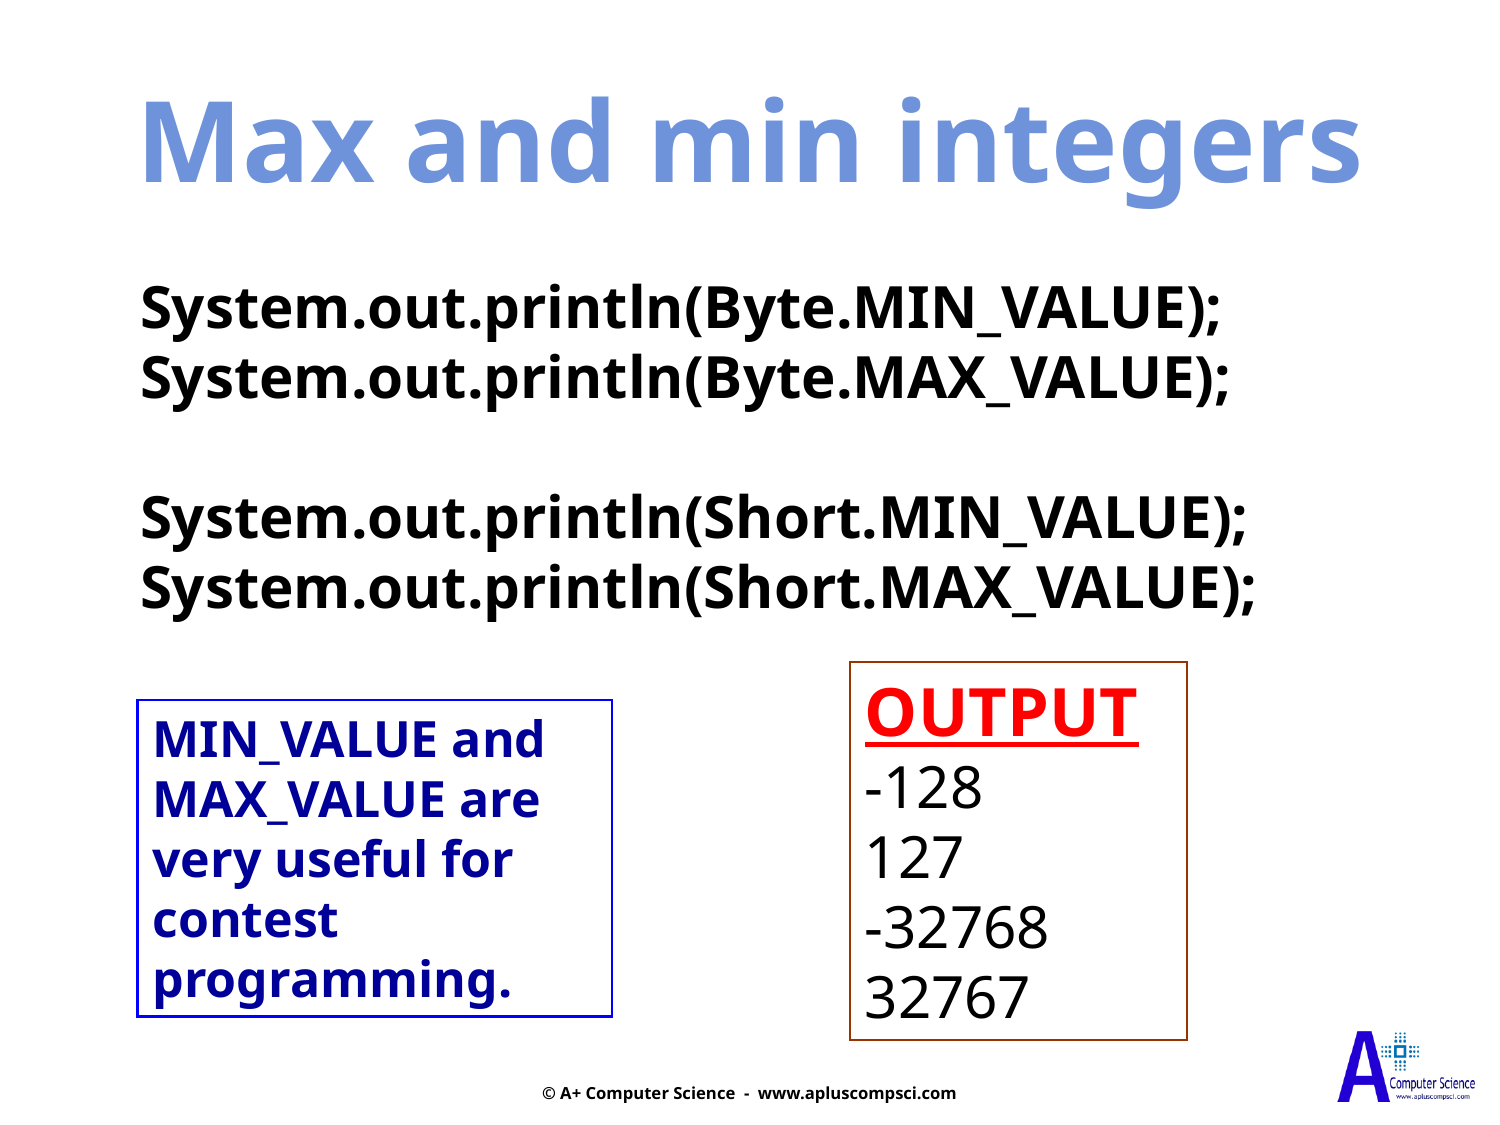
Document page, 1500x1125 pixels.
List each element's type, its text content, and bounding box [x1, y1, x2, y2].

picture [1337, 1031, 1475, 1102]
text_box MIN_VALUE and MAX_VALUE are very useful for contest programming. [137, 699, 613, 1017]
text_box Max and min integers [0, 62, 1500, 214]
text_box System.out.println(Byte.MIN_VALUE); System.out.println(Byte.MAX_VALUE); System.out.println(Short.MIN_VALUE); System.out.println(Short.MAX_VALUE); [125, 262, 1313, 628]
text_box OUTPUT -128 127 -32768 32767 [849, 662, 1188, 1040]
footer © A+ Computer Science - www.apluscompsci.com [512, 1025, 988, 1100]
